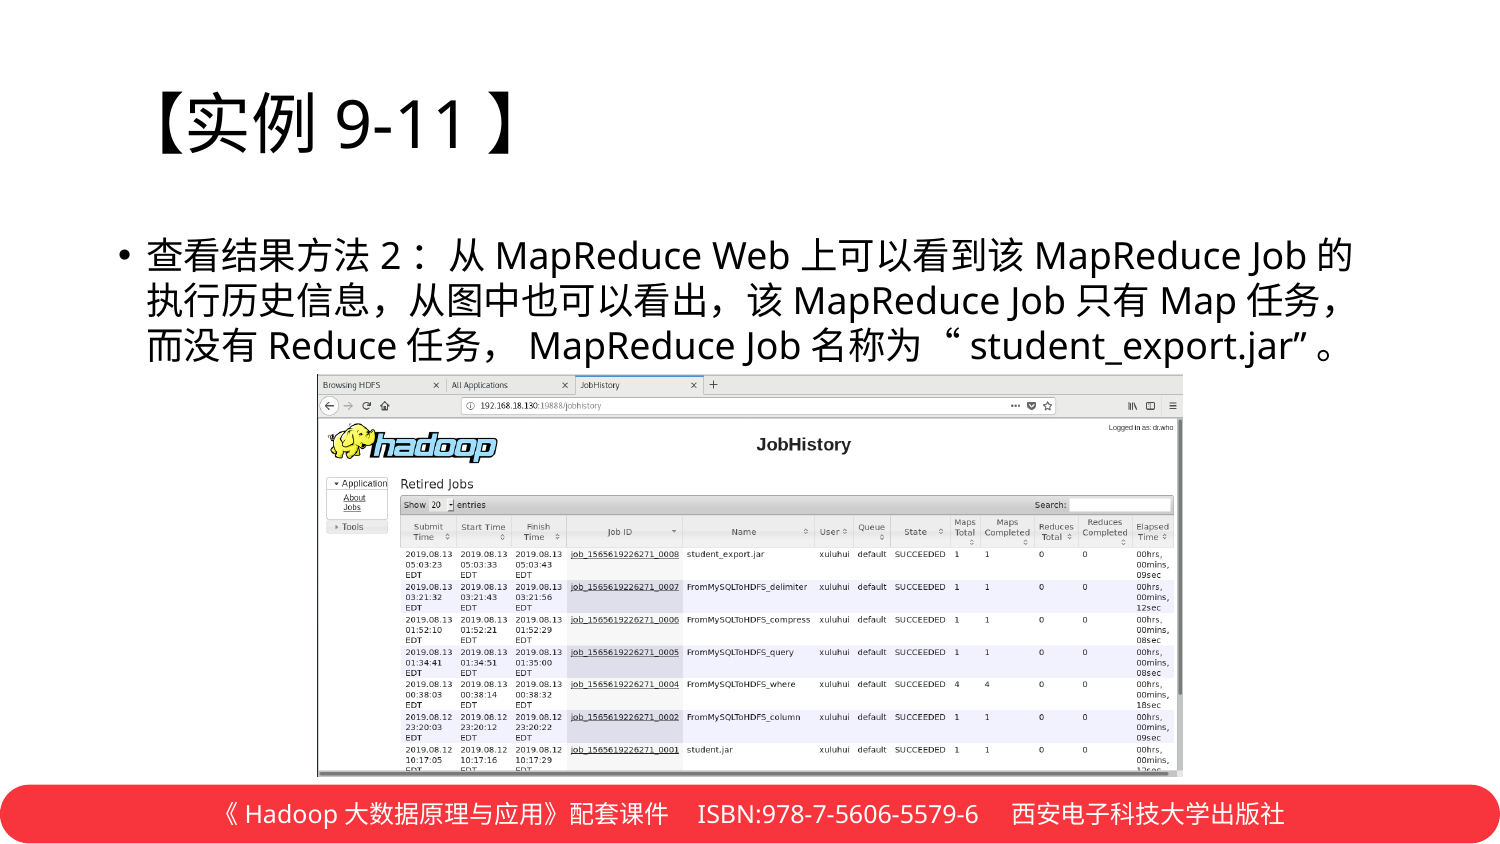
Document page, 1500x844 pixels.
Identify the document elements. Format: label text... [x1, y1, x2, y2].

title 【实例9-11】 [103, 44, 1397, 208]
list 查看结果方法2：从MapReduce Web上可以看到该MapReduce Job的执行历史信息，从图中也可以看出，该MapReduce Job只有Map任务，而没有Reduce任务，MapReduce Job名称为“student_export.jar”。 [103, 224, 1397, 760]
picture [317, 374, 1183, 777]
